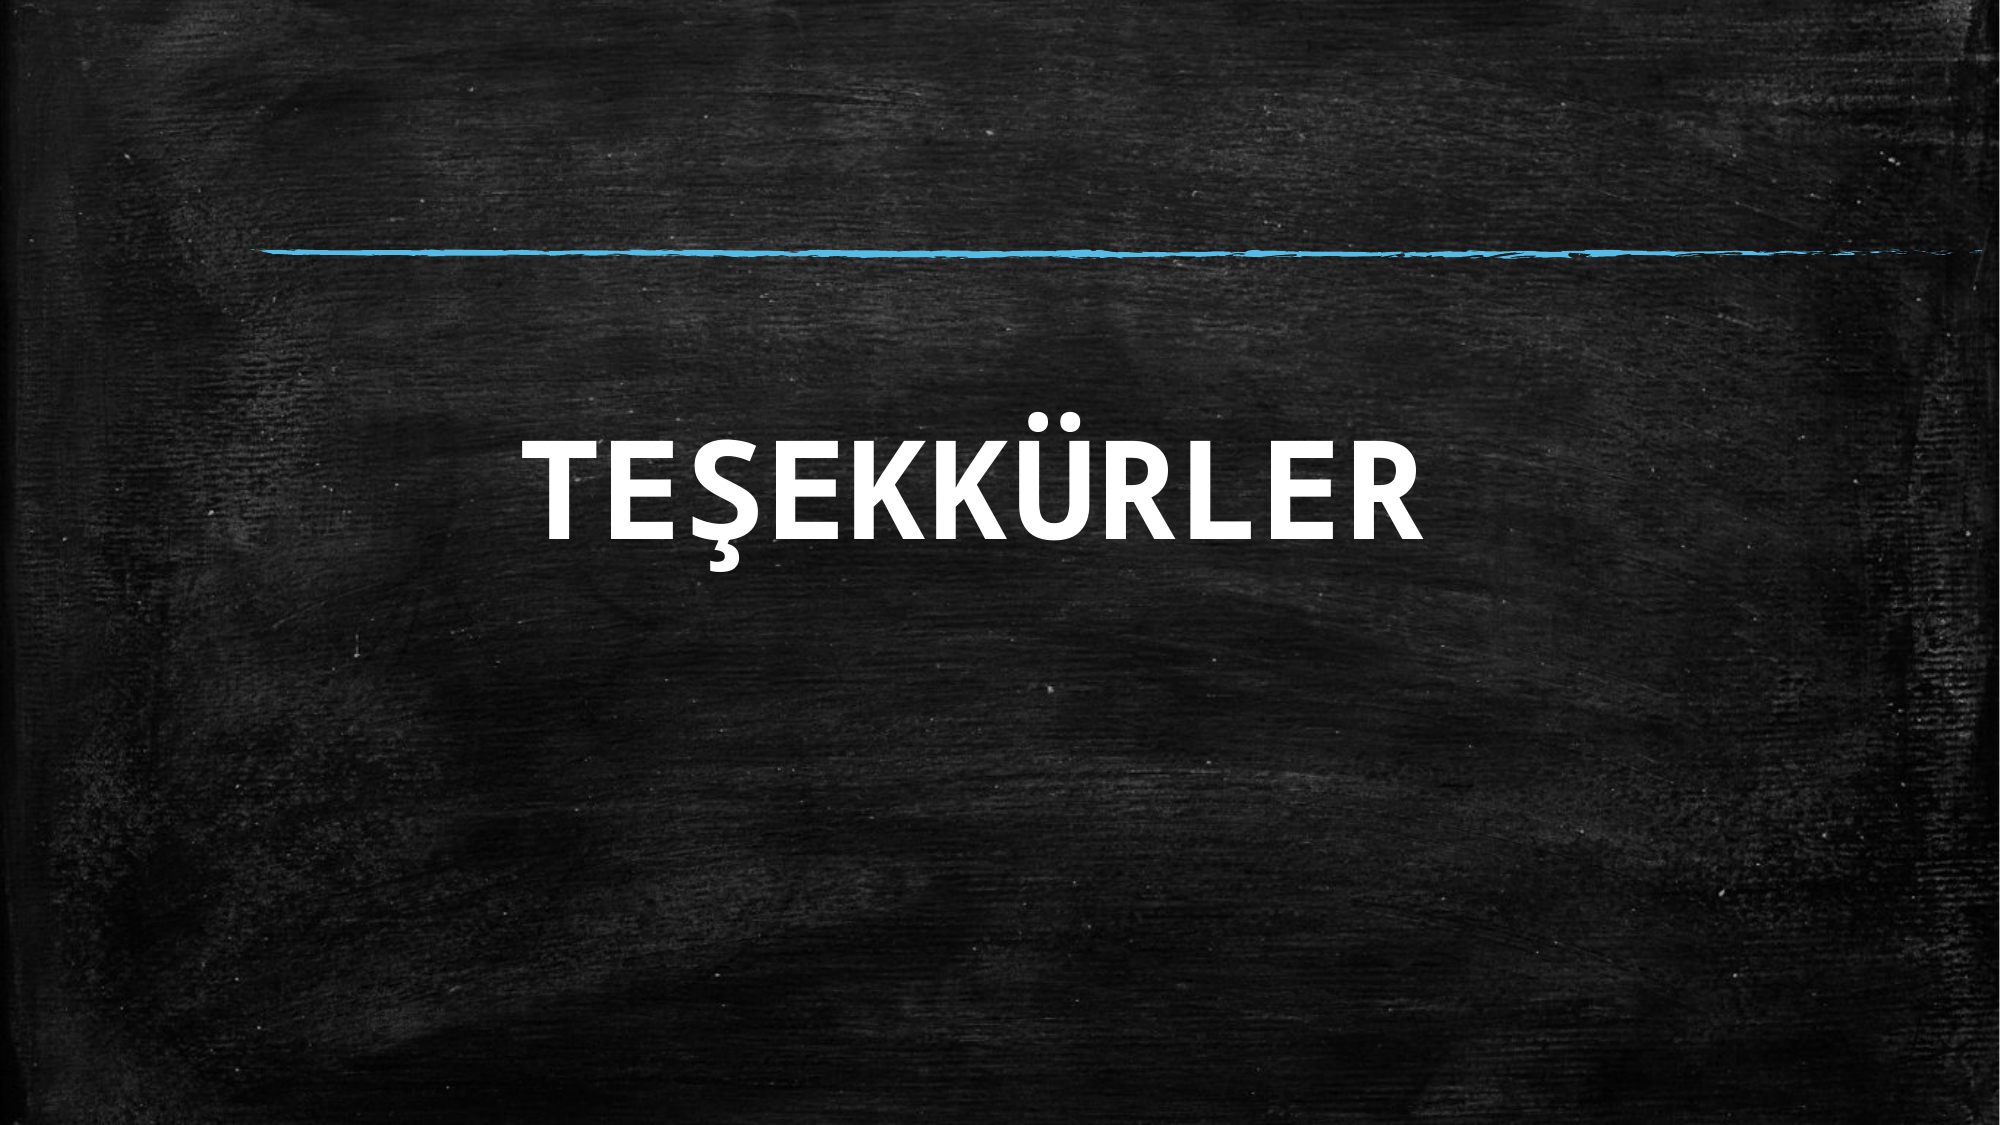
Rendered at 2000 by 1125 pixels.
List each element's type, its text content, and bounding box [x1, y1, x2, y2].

title TEŞEKKÜRLER [503, 408, 1484, 577]
